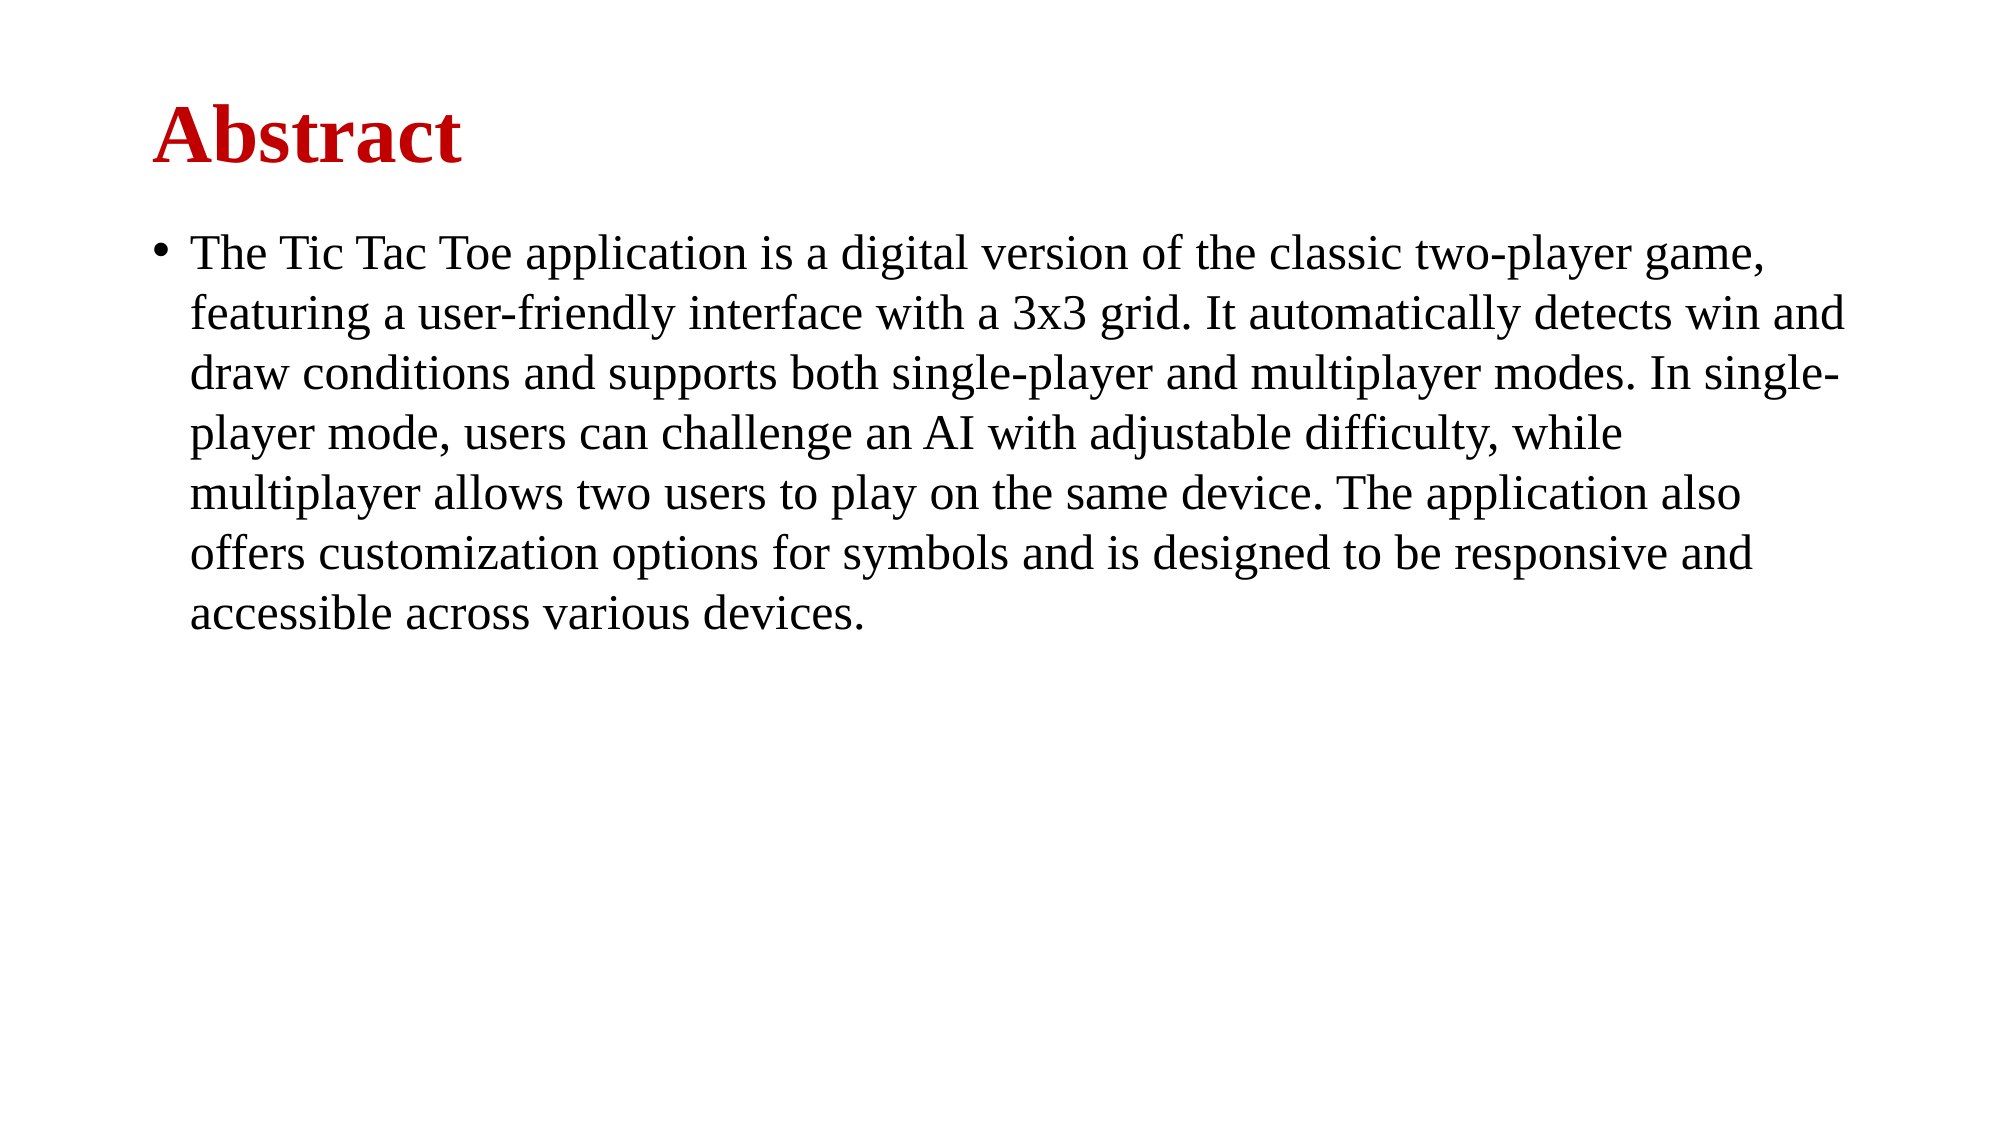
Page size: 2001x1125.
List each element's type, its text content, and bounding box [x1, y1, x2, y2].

list The Tic Tac Toe application is a digital version of the classic two-player game, featuring a user-friendly interface with a 3x3 grid. It automatically detects win and draw conditions and supports both single-player and multiplayer modes. In single-player mode, users can challenge an AI with adjustable difficulty, while multiplayer allows two users to play on the same device. The application also offers customization options for symbols and is designed to be responsive and accessible across various devices. [137, 211, 1863, 1091]
title Abstract [137, 59, 1863, 211]
